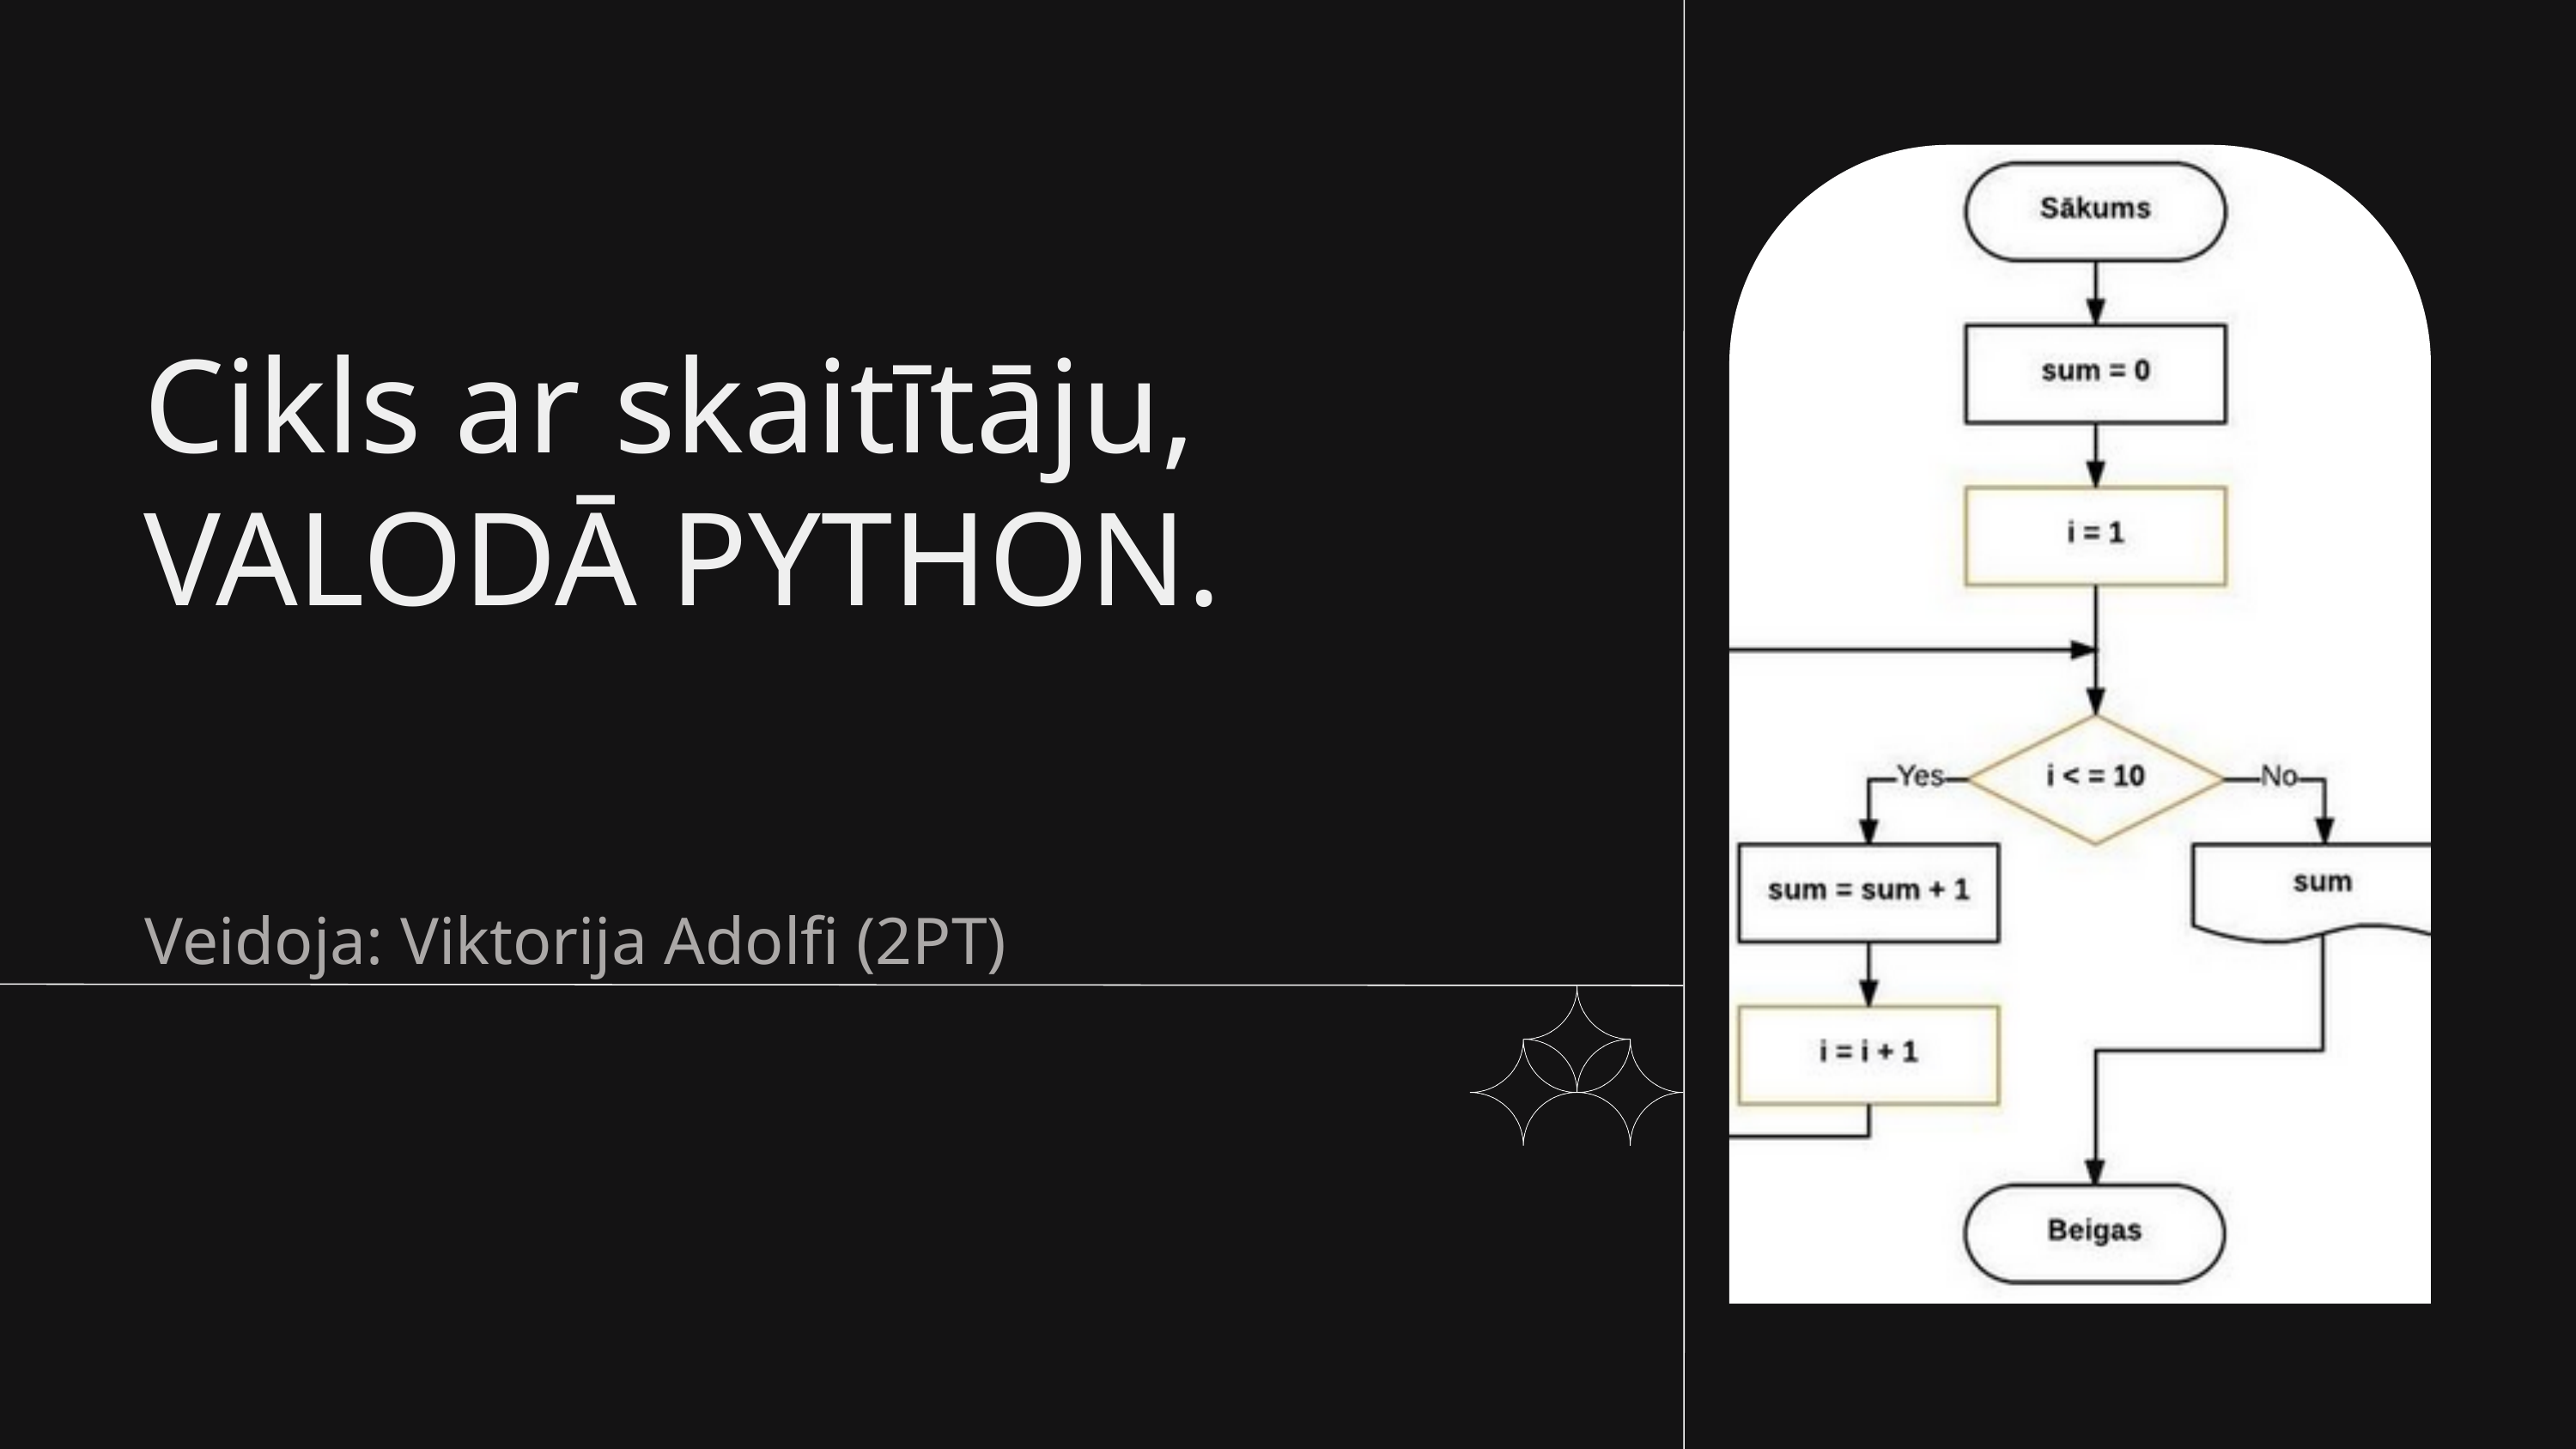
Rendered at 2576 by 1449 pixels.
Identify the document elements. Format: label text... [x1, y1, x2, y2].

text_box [1728, 144, 2432, 1304]
text_box VALODĀ PYTHON. [143, 469, 1684, 632]
text_box Cikls ar skaitītāju, [143, 316, 1684, 469]
text_box [1469, 1039, 1577, 1146]
text_box [1523, 985, 1631, 1039]
text_box [1577, 1039, 1684, 1146]
text_box Veidoja: Viktorija Adolfi (2PT) [144, 887, 1684, 978]
